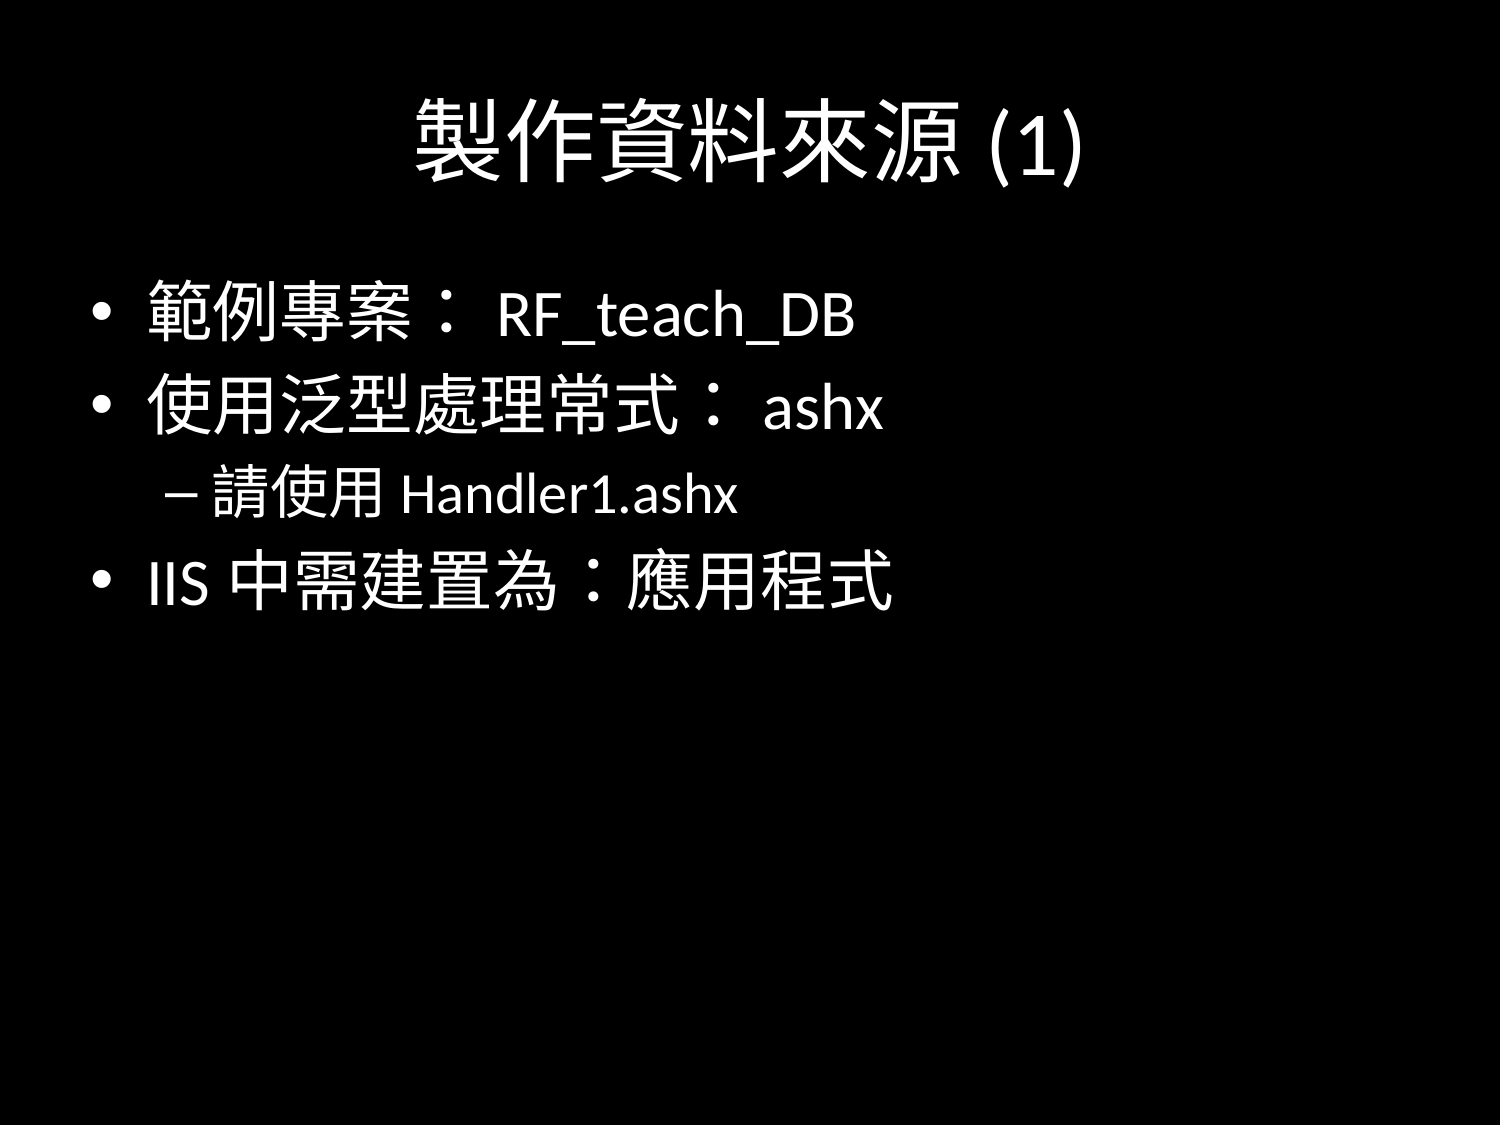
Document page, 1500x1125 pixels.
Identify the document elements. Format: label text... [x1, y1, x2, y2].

list 範例專案：RF_teach_DB 使用泛型處理常式：ashx 請使用Handler1.ashx IIS中需建置為：應用程式 [75, 262, 1425, 1005]
title 製作資料來源(1) [75, 45, 1425, 233]
